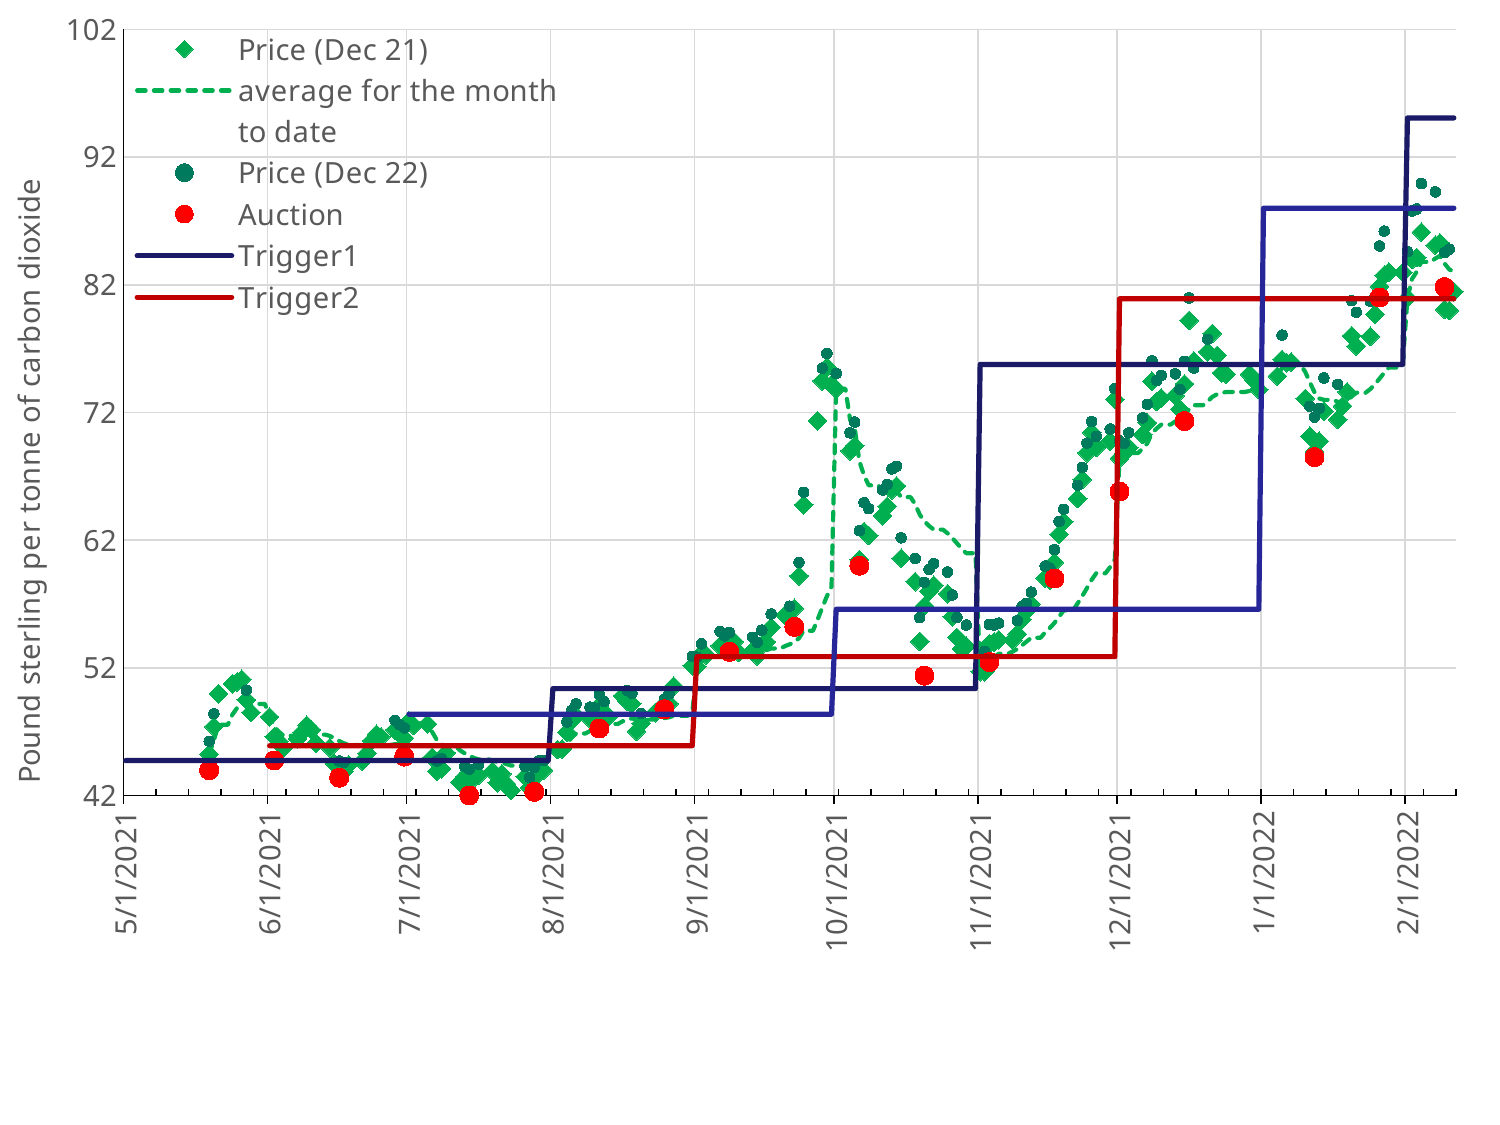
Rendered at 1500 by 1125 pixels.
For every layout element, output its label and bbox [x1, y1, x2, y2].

chart [0, 1, 1500, 965]
